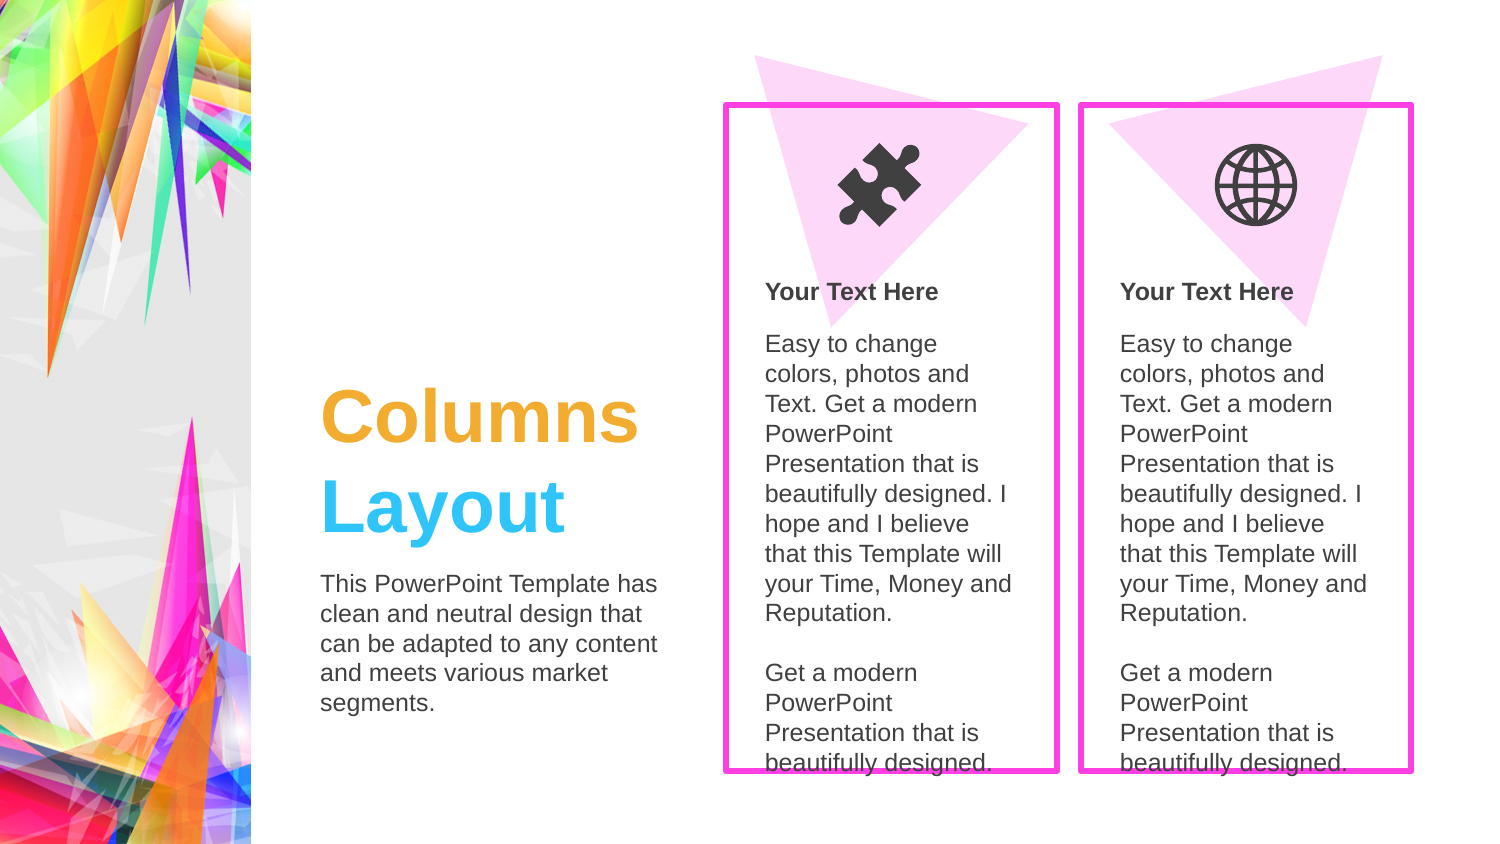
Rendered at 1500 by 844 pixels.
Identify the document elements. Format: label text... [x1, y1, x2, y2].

text_box [1106, 53, 1385, 266]
text_box [1227, 768, 1295, 773]
text_box [1212, 141, 1300, 229]
text_box [1297, 103, 1413, 773]
title Columns Layout [305, 362, 708, 552]
text_box [752, 53, 1031, 266]
text_box This PowerPoint Template has clean and neutral design that can be adapted to any content and meets various market segments. [305, 559, 677, 725]
text_box [895, 103, 1059, 773]
text_box [835, 140, 924, 229]
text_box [749, 267, 1032, 760]
text_box [1079, 103, 1242, 773]
text_box [724, 103, 869, 773]
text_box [1104, 267, 1388, 760]
text_box [871, 768, 940, 773]
picture [0, 0, 1500, 844]
